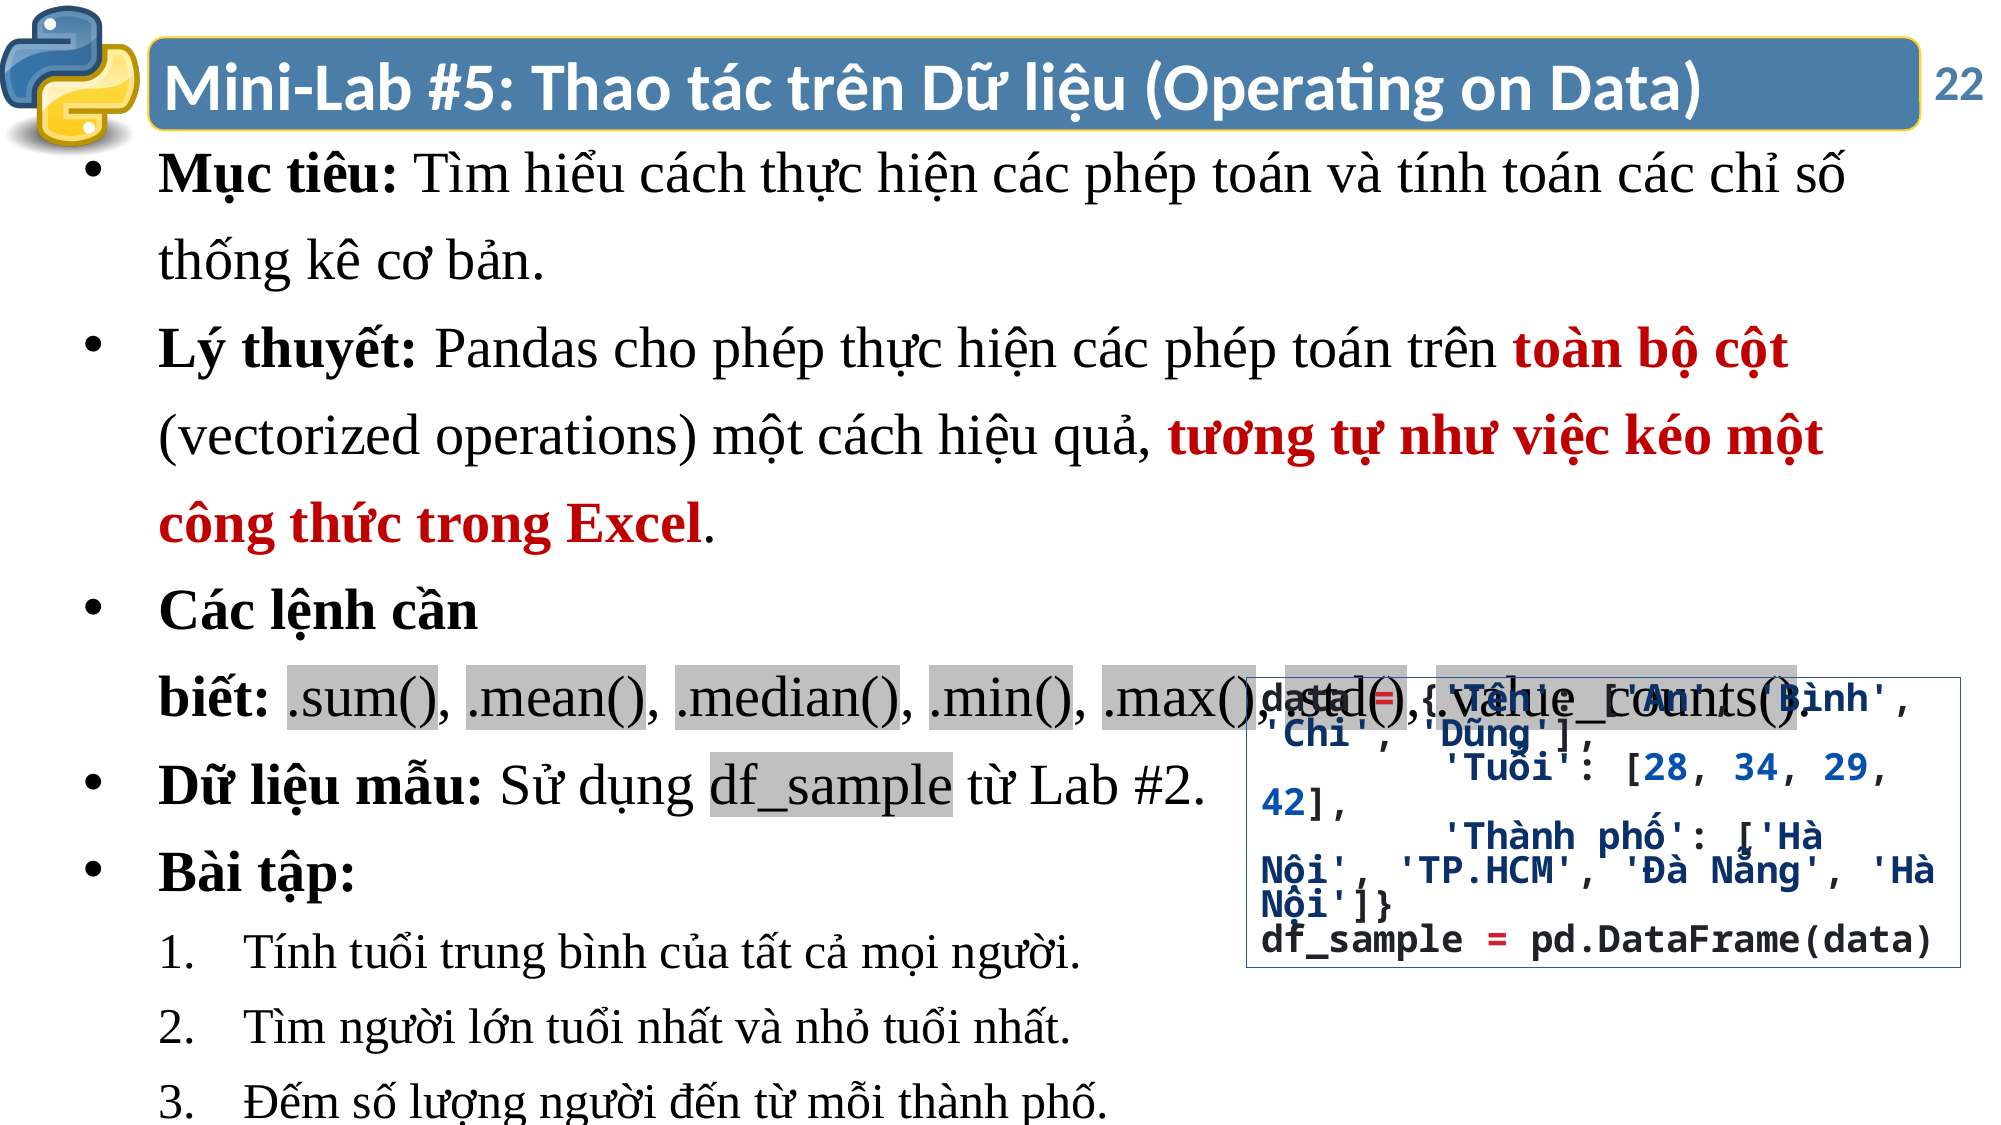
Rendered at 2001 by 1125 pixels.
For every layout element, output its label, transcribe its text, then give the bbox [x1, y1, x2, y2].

text_box 22 [1919, 43, 2000, 141]
title Mini-Lab #5: Thao tác trên Dữ liệu (Operating on Data) [148, 43, 1919, 108]
picture [0, 2, 149, 160]
text_box data = {'Tên': ['An', 'Bình', 'Chi', 'Dũng'], 'Tuổi': [28, 34, 29, 42], 'Thành phố': ['Hà Nội', 'TP.HCM', 'Đà Nẵng', 'Hà Nội']} df_sample = pd.DataFrame(data) [1246, 677, 1961, 968]
list Mục tiêu: Tìm hiểu cách thực hiện các phép toán và tính toán các chỉ số thống kê cơ bản. Lý thuyết: Pandas cho phép thực hiện các phép toán trên toàn bộ cột (vectorized operations) một cách hiệu quả, tương tự như việc kéo một công thức trong Excel. Các lệnh cần biết: .sum(), .mean(), .median(), .min(), .max(), .std(), .value_counts(). Dữ liệu mẫu: Sử dụng df_sample từ Lab #2. Bài tập: Tính tuổi trung bình của tất cả mọi người. Tìm người lớn tuổi nhất và nhỏ tuổi nhất. Đếm số lượng người đến từ mỗi thành phố. [68, 108, 1961, 1125]
